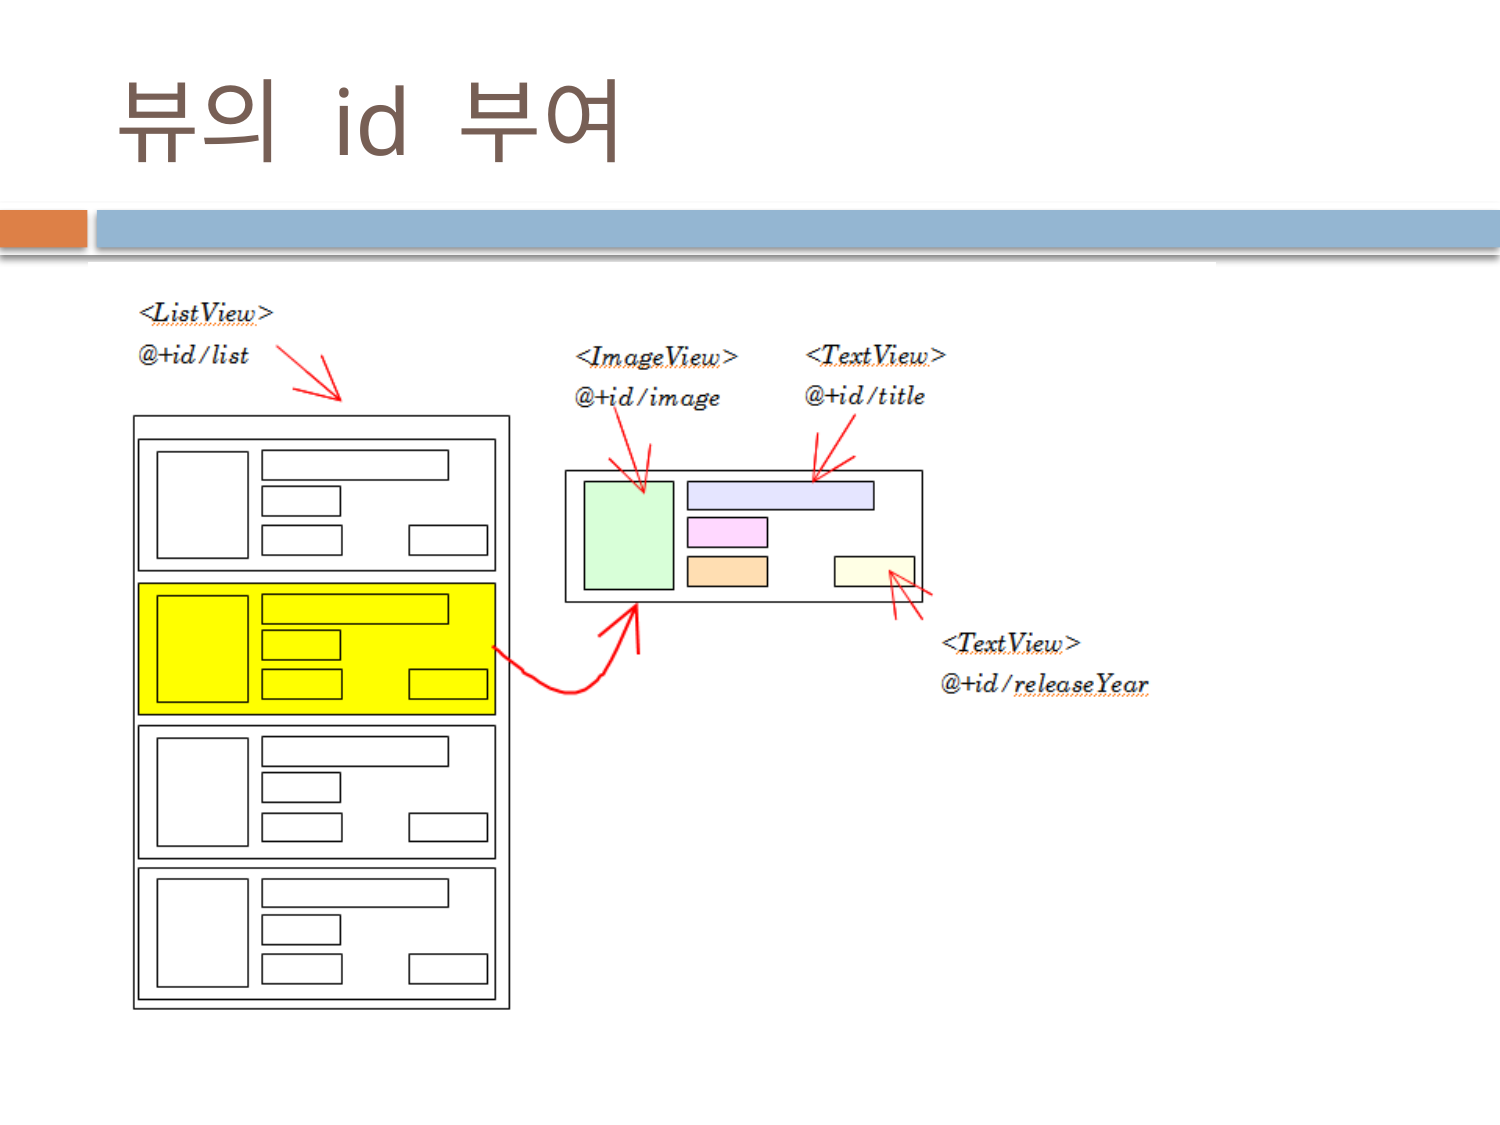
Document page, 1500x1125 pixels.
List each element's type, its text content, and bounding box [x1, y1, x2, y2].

picture [88, 262, 1216, 1024]
title 뷰의 id 부여 [100, 37, 1438, 200]
